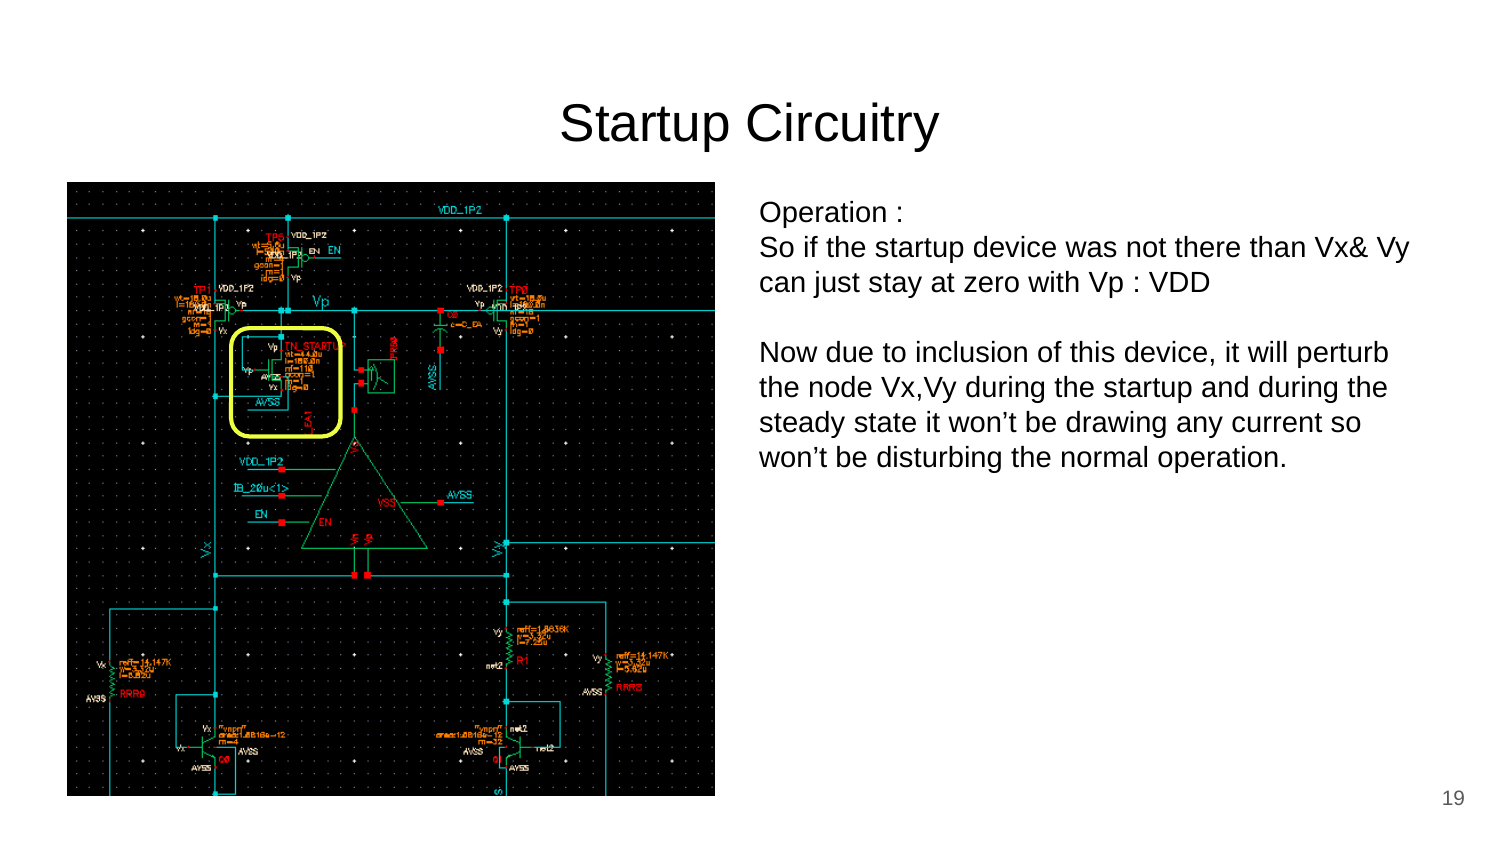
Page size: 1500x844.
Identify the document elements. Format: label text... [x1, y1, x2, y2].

text_box Operation : So if the startup device was not there than Vx& Vy can just stay at zero with Vp : VDD Now due to inclusion of this device, it will perturb the node Vx,Vy during the startup and during the steady state it won’t be drawing any current so won’t be disturbing the normal operation. [744, 186, 1447, 481]
slide_number 19 [1389, 764, 1480, 830]
title Startup Circuitry [51, 72, 1449, 167]
picture [67, 182, 715, 796]
